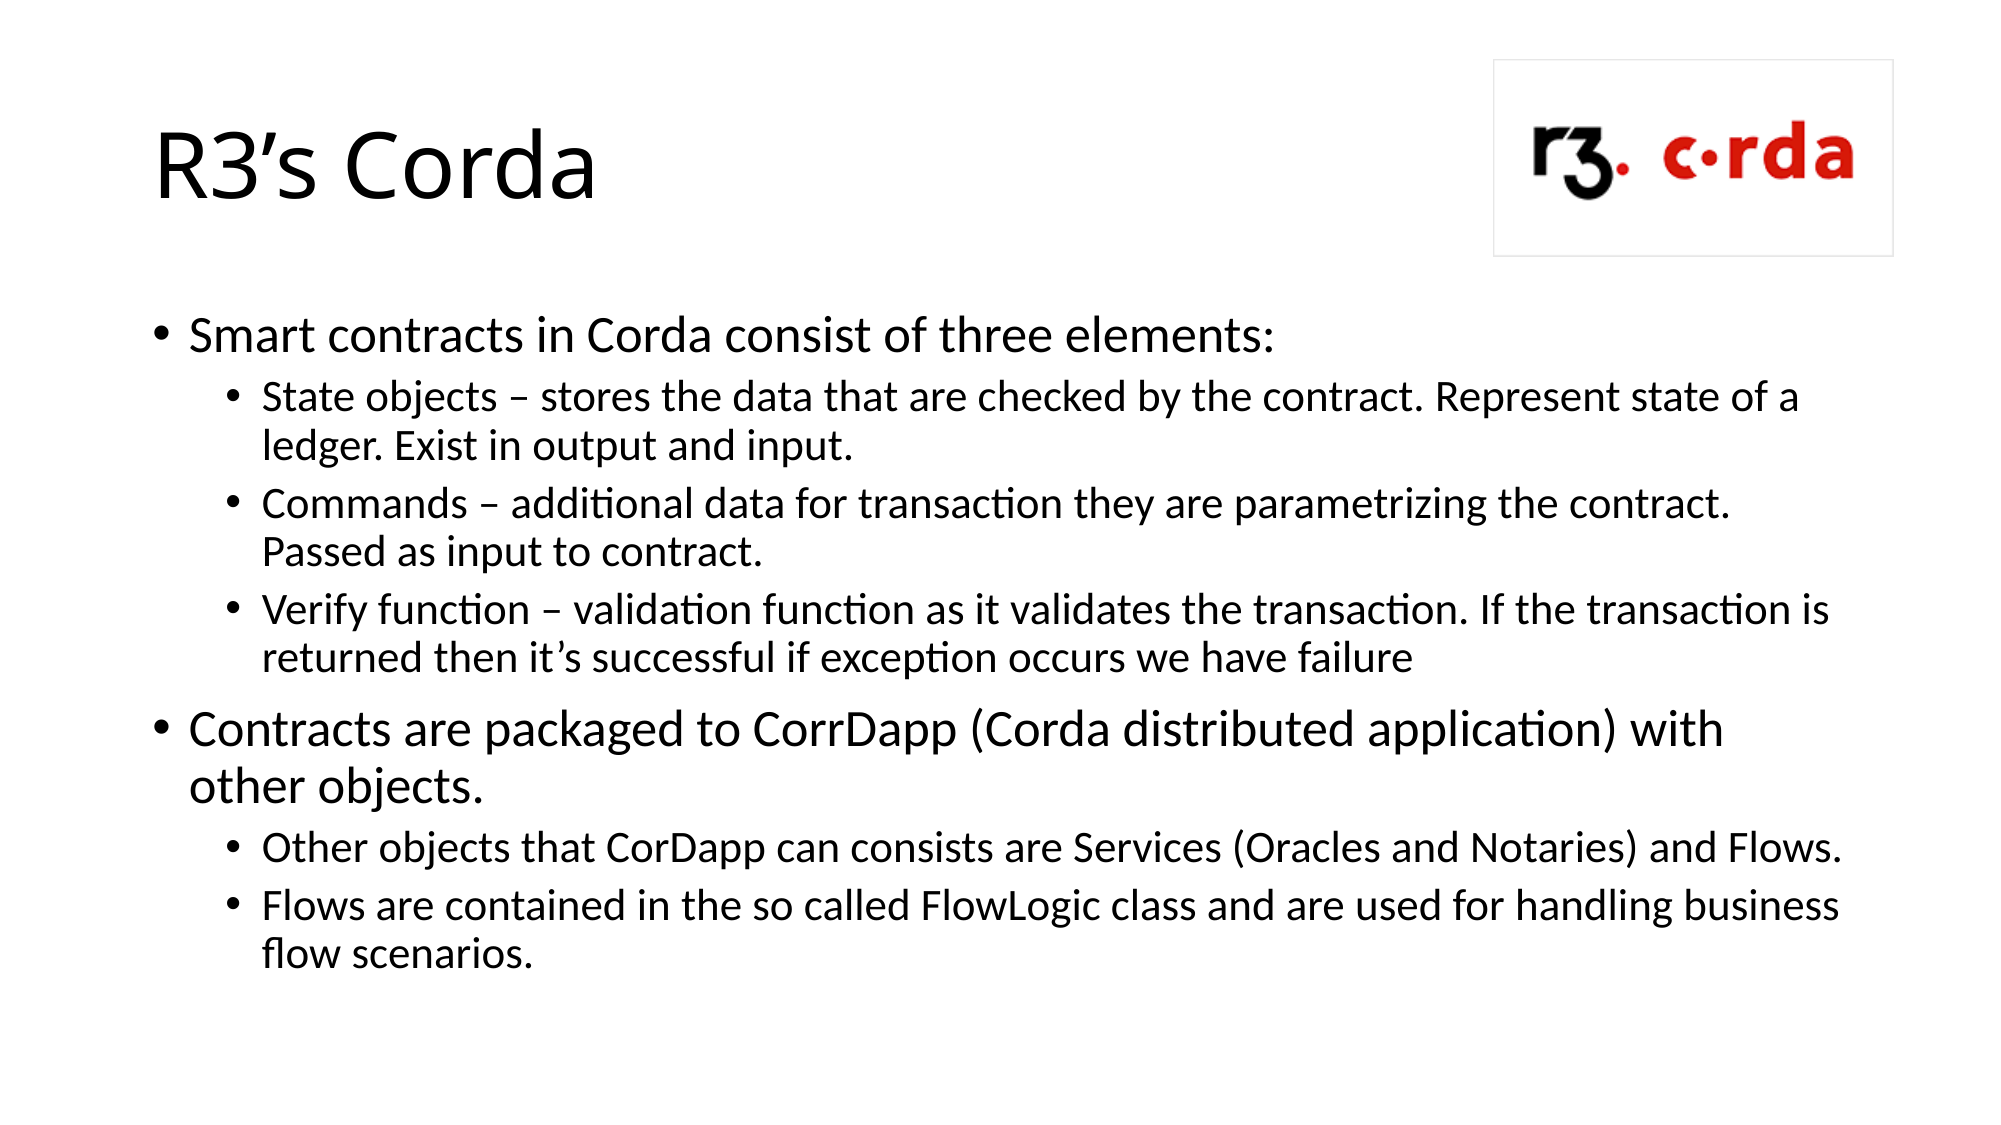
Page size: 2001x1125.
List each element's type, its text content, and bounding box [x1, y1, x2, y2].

list Smart contracts in Corda consist of three elements: State objects – stores the data that are checked by the contract. Represent state of a ledger. Exist in output and input. Commands – additional data for transaction they are parametrizing the contract. Passed as input to contract. Verify function – validation function as it validates the transaction. If the transaction is returned then it’s successful if exception occurs we have failure Contracts are packaged to CorrDapp (Corda distributed application) with other objects. Other objects that CorDapp can consists are Services (Oracles and Notaries) and Flows. Flows are contained in the so called FlowLogic class and are used for handling business flow scenarios. [137, 299, 1863, 1014]
title R3’s Corda [137, 59, 1863, 278]
picture [1493, 59, 1894, 257]
